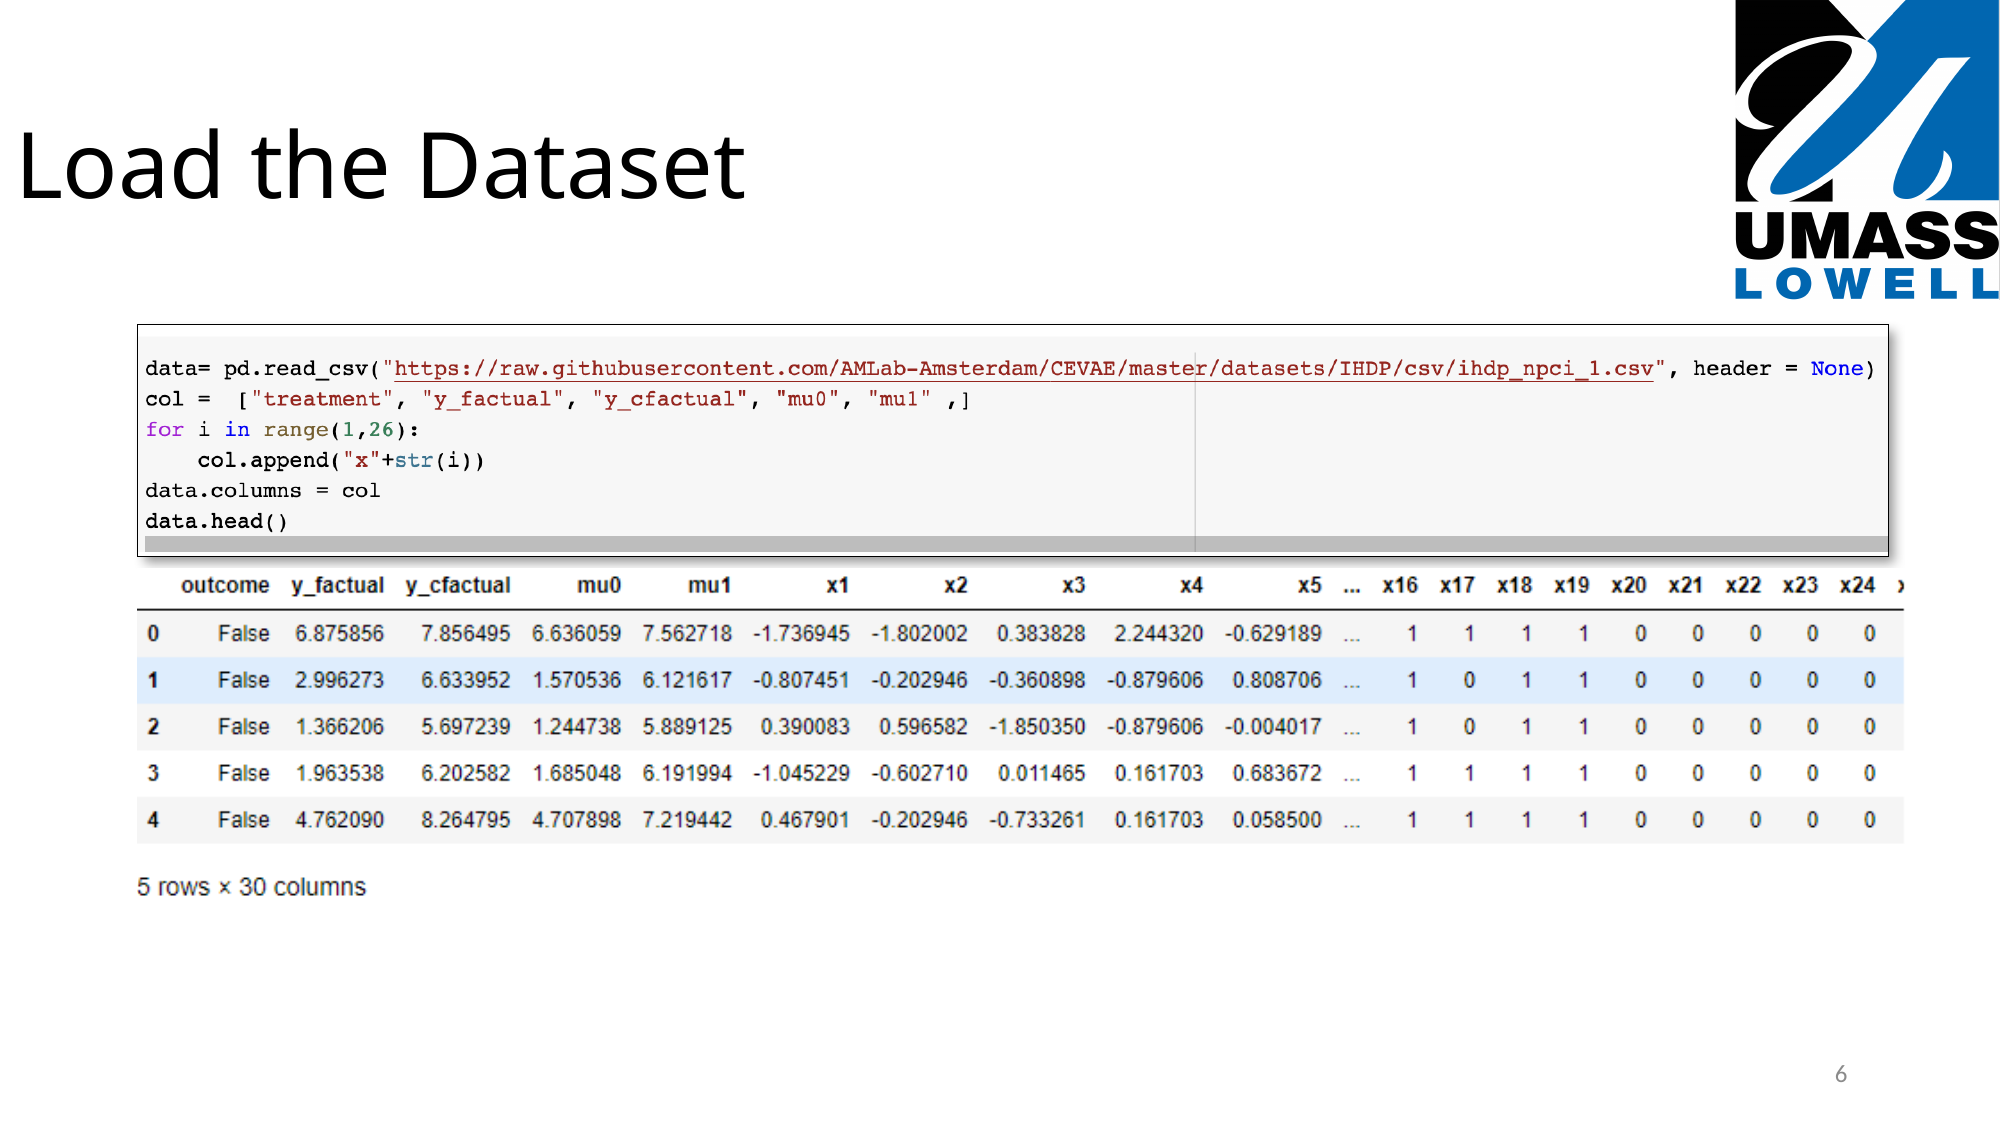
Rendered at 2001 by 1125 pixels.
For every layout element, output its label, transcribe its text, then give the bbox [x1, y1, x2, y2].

picture [137, 324, 1889, 557]
title Load the Dataset [0, 59, 1725, 278]
slide_number 6 [1412, 1042, 1863, 1103]
picture [1735, 0, 2000, 300]
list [137, 568, 1906, 912]
